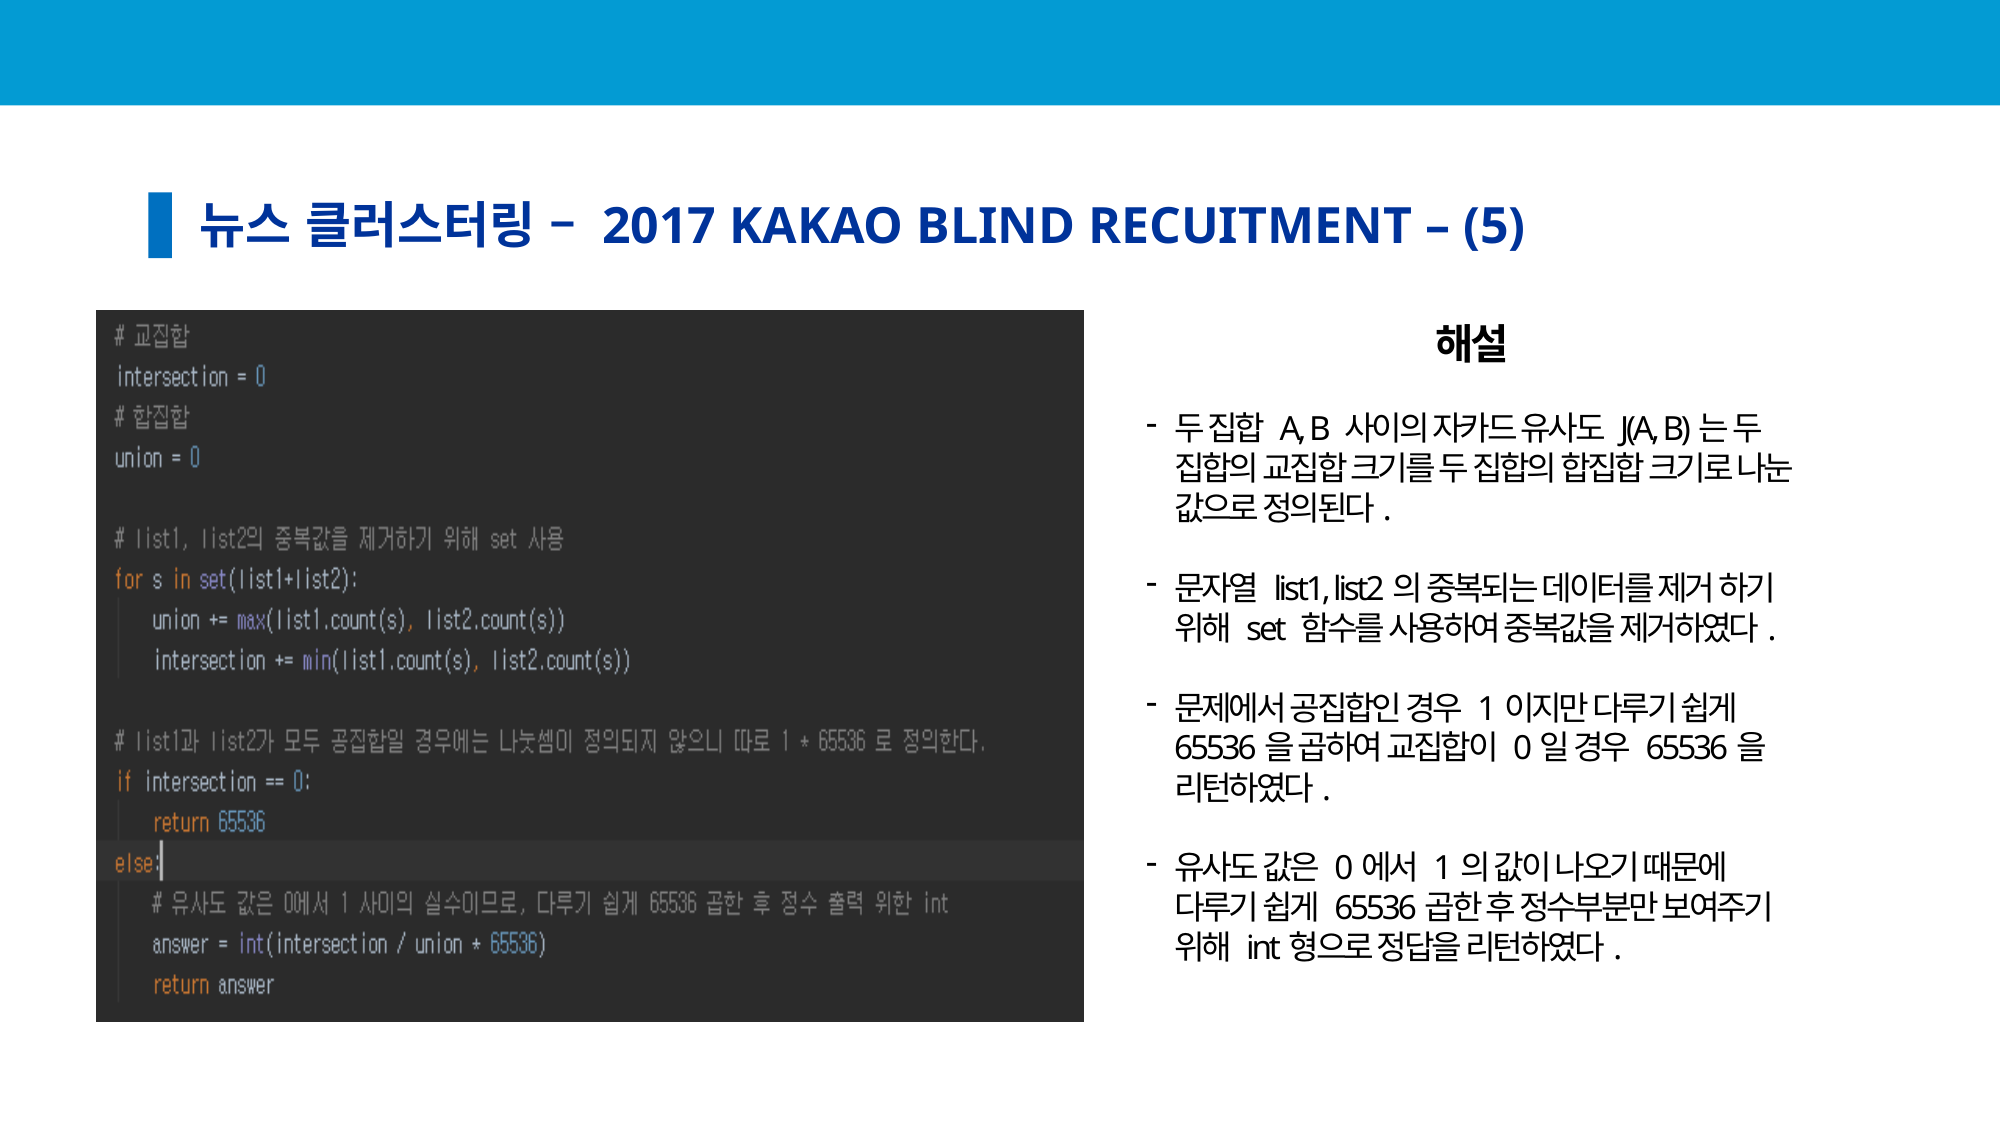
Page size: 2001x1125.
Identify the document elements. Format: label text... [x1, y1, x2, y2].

text_box [147, 191, 173, 259]
text_box 해설 두 집합 A, B 사이의 자카드 유사도 J(A, B)는 두 집합의 교집합 크기를 두 집합의 합집합 크기로 나눈 값으로 정의된다. 문자열 list1, list2의 중복되는 데이터를 제거 하기 위해 set 함수를 사용하여 중복값을 제거하였다. 문제에서 공집합인 경우 1이지만 다루기 쉽게 65536을 곱하여 교집합이 0일 경우 65536을 리턴하였다. 유사도 값은 0에서 1의 값이 나오기 때문에 다루기 쉽게 65536곱한 후 정수부분만 보여주기 위해 int형으로 정답을 리턴하였다. [1131, 310, 1814, 974]
text_box 뉴스 클러스터링 – 2017 KAKAO BLIND RECUITMENT – (5) [184, 185, 1700, 261]
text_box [0, 0, 2000, 106]
picture [95, 310, 1084, 1022]
